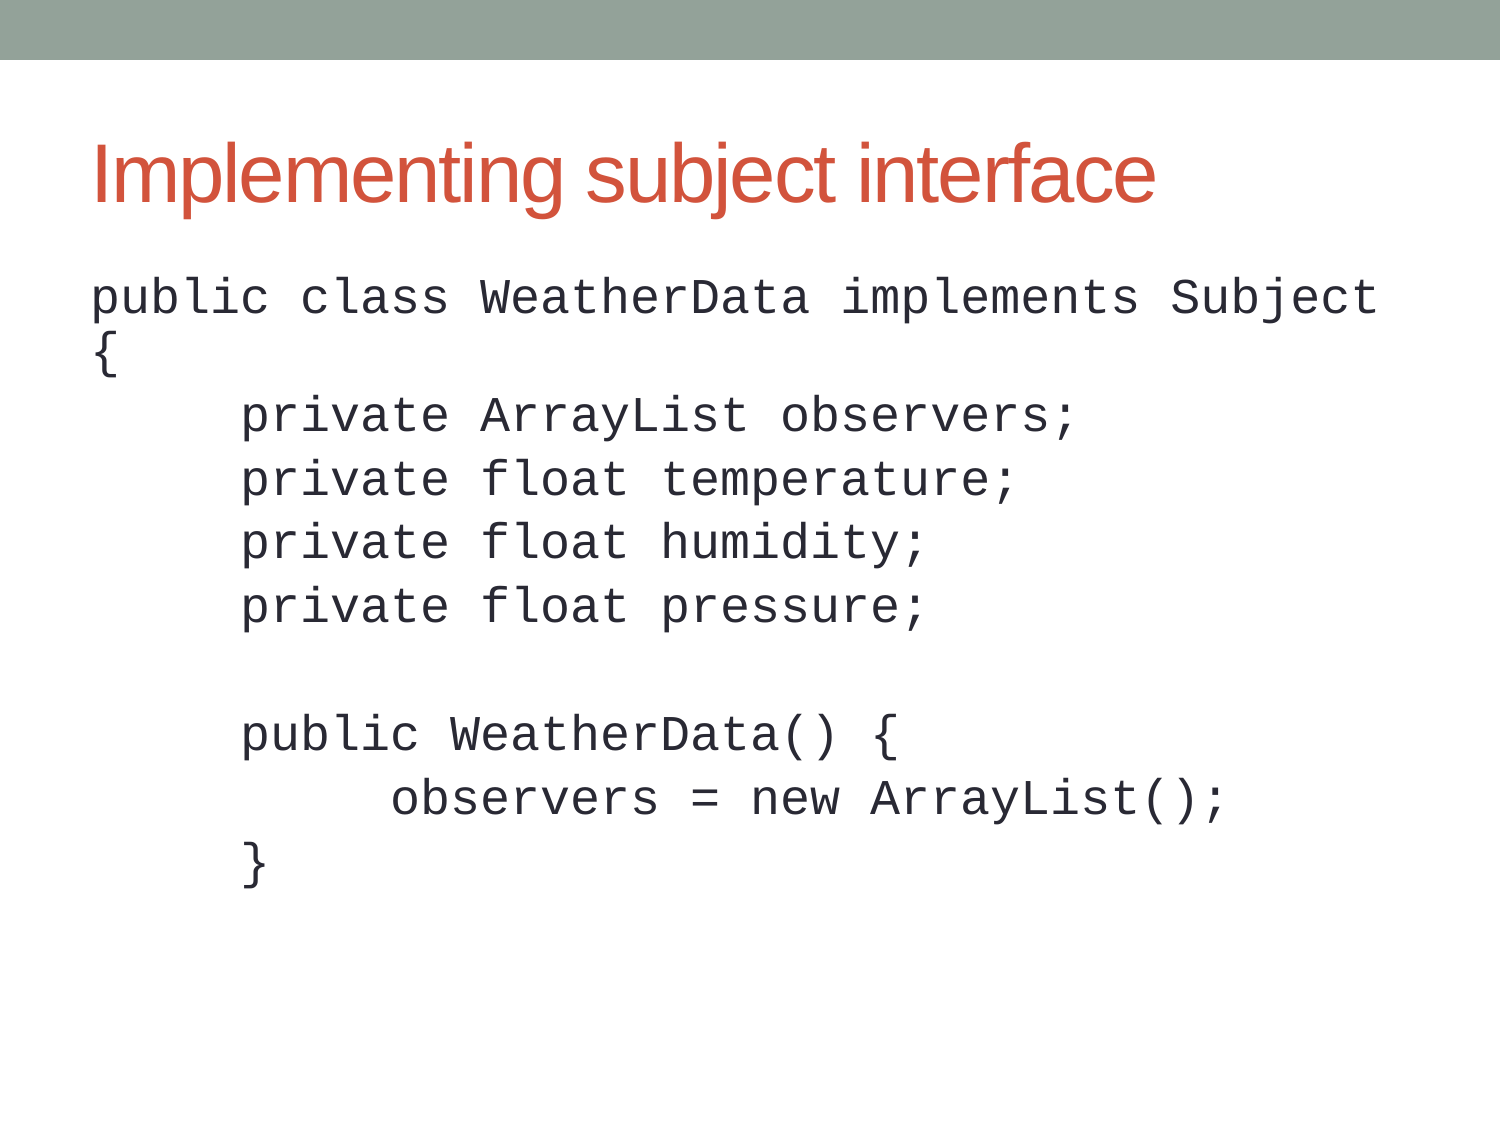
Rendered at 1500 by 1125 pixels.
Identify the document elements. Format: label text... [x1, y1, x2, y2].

list public class WeatherData implements Subject { private ArrayList observers; private float temperature; private float humidity; private float pressure; public WeatherData() { observers = new ArrayList(); } [75, 262, 1425, 1063]
title Implementing subject interface [75, 87, 1425, 250]
